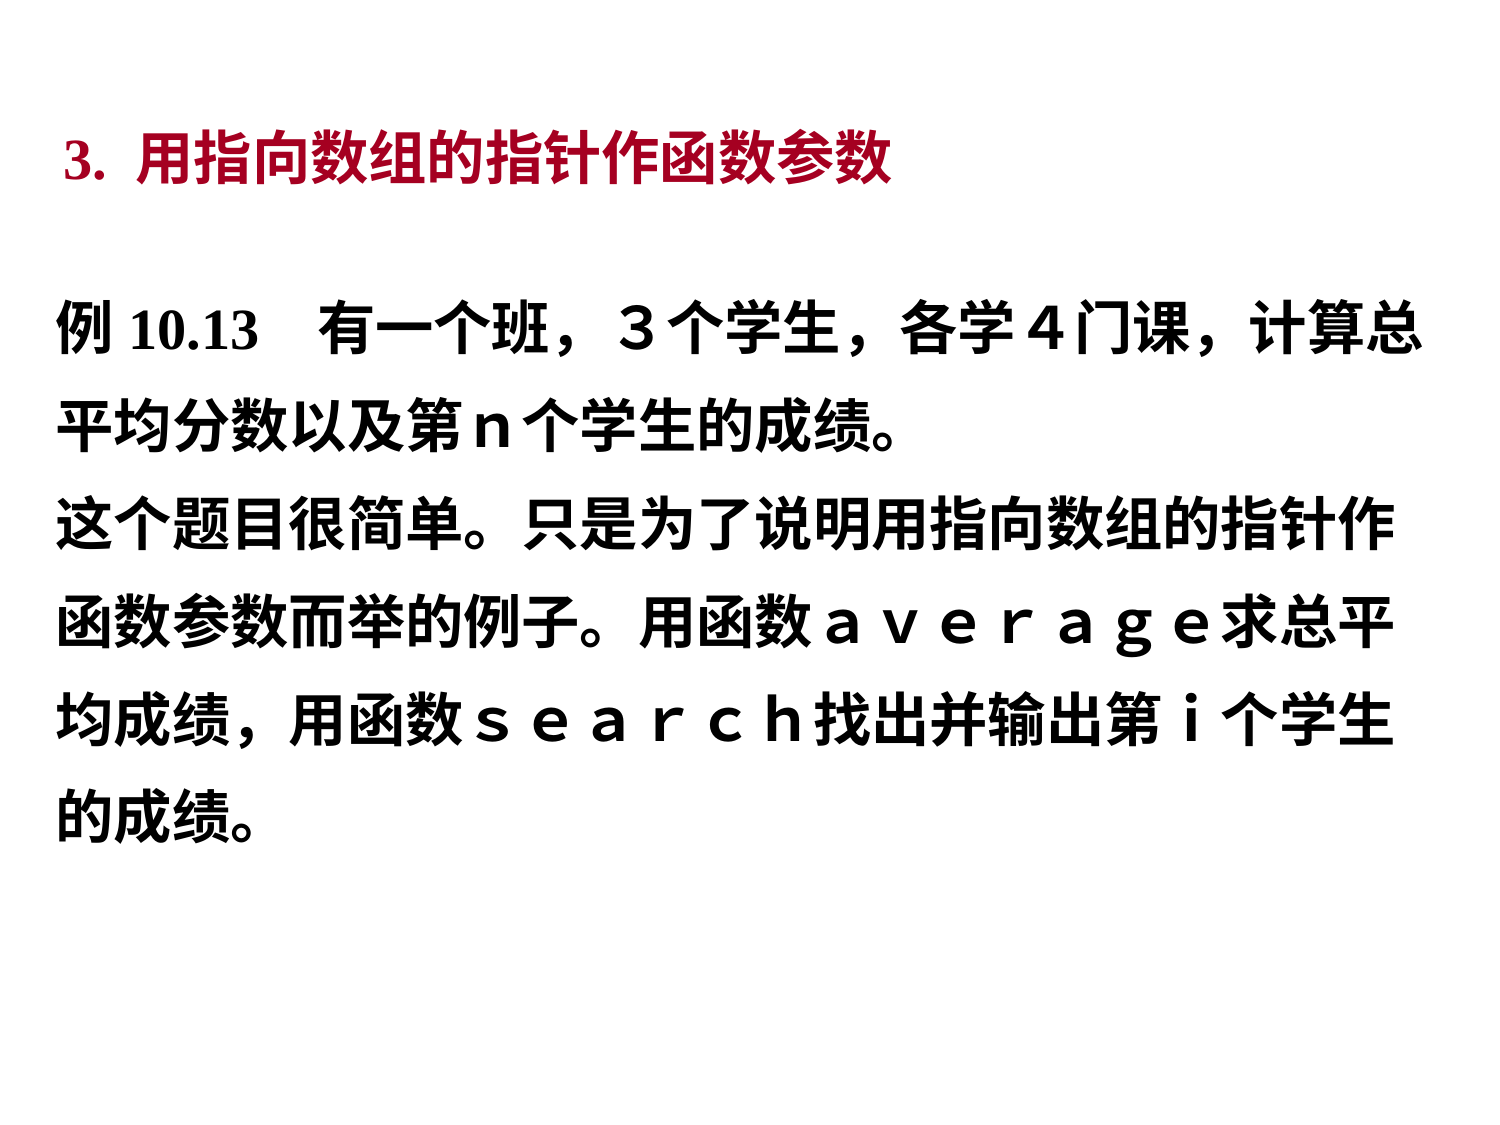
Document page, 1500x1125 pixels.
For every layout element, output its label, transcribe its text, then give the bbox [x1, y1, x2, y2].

text_box 3. 用指向数组的指针作函数参数 [48, 113, 908, 199]
text_box 例10.13 有一个班，３个学生，各学４门课，计算总平均分数以及第ｎ个学生的成绩。 这个题目很简单。只是为了说明用指向数组的指针作函数参数而举的例子。用函数ａｖｅｒａｇｅ求总平均成绩，用函数ｓｅａｒｃｈ找出并输出第ｉ个学生的成绩。 [41, 255, 1459, 858]
